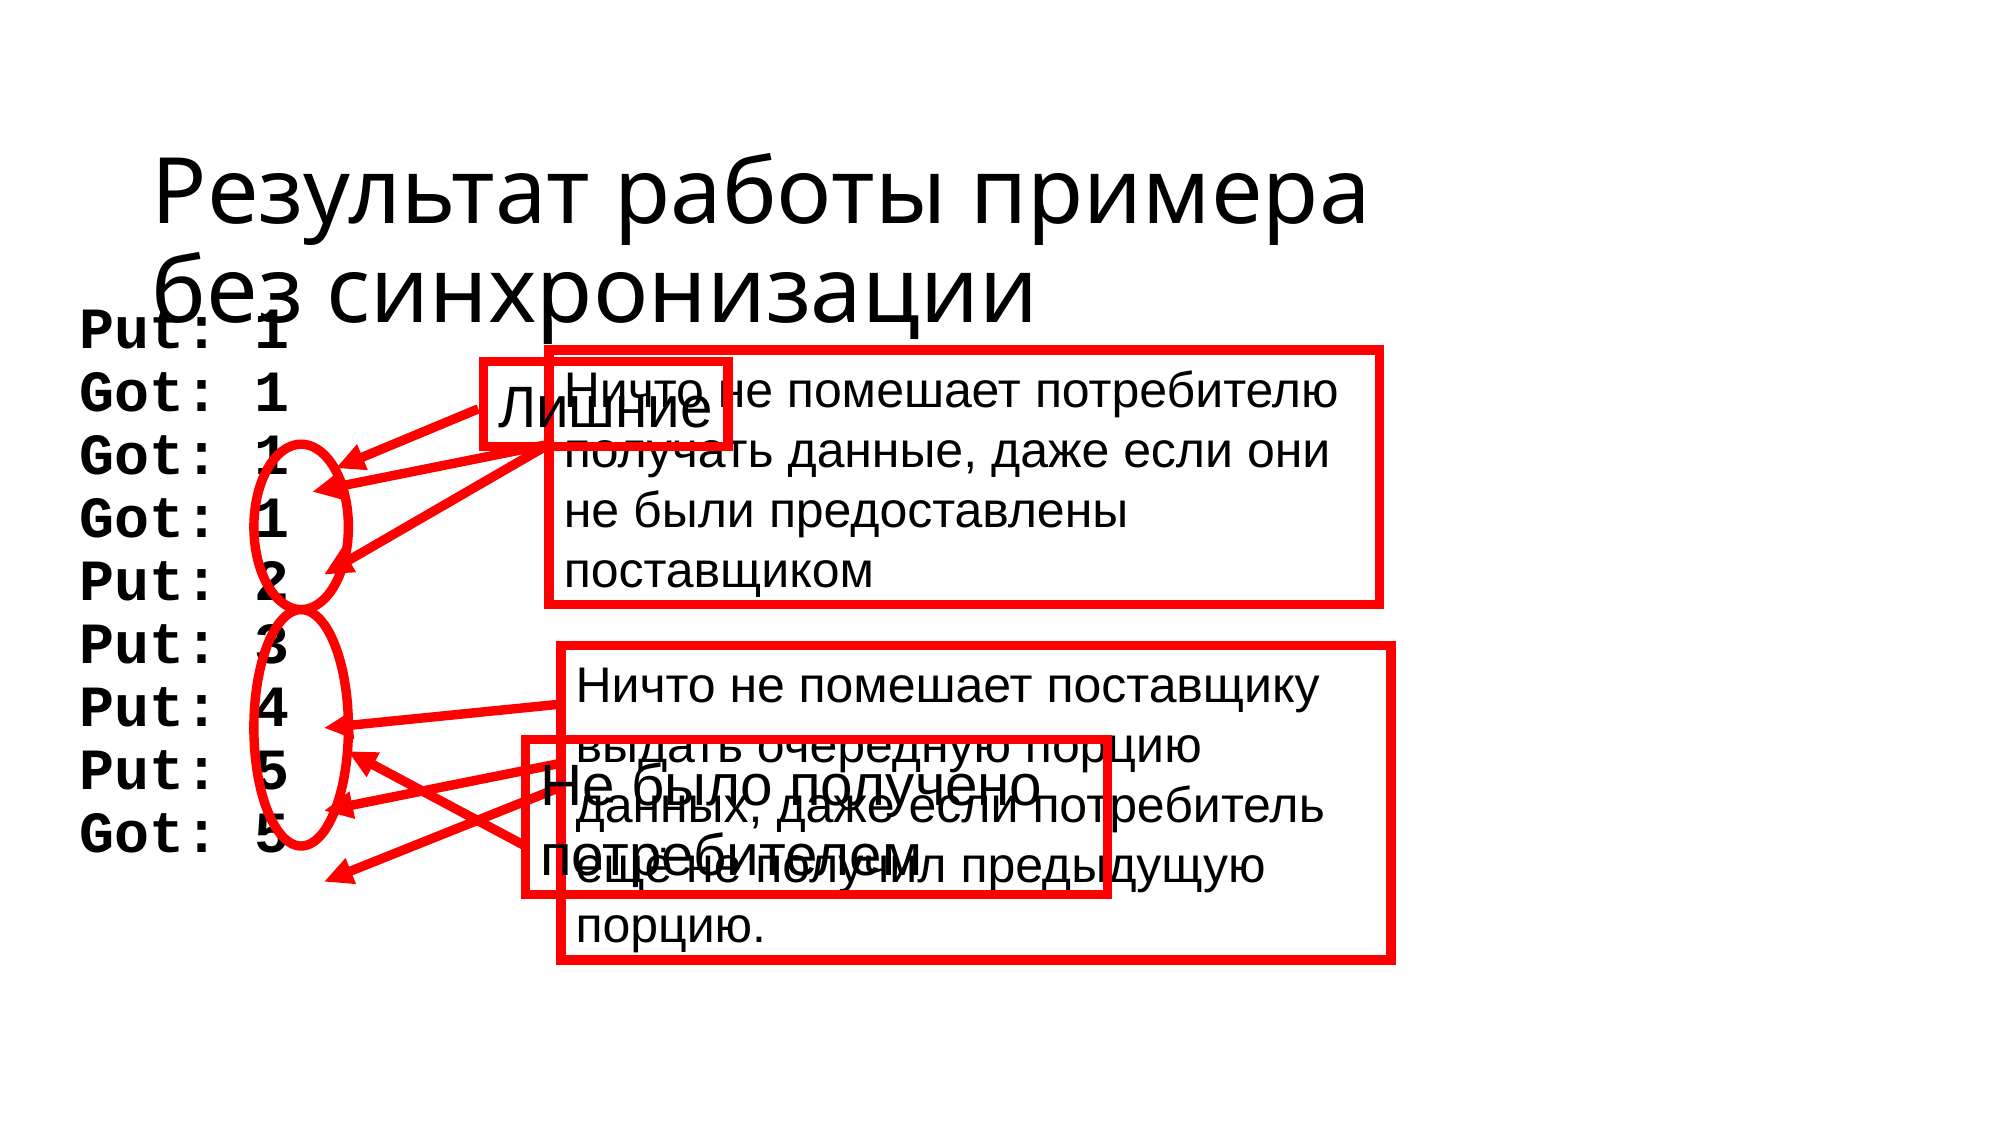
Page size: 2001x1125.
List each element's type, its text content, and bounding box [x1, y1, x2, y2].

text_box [324, 645, 1392, 970]
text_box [253, 609, 1108, 905]
text_box Put: 1 Got: 1 Got: 1 Got: 1 Put: 2 Put: 3 Put: 4 Put: 5 Got: 5 [64, 290, 1415, 1034]
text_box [253, 361, 733, 609]
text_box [312, 349, 1380, 615]
text_box Результат работы примера без синхронизации [124, 124, 1426, 299]
